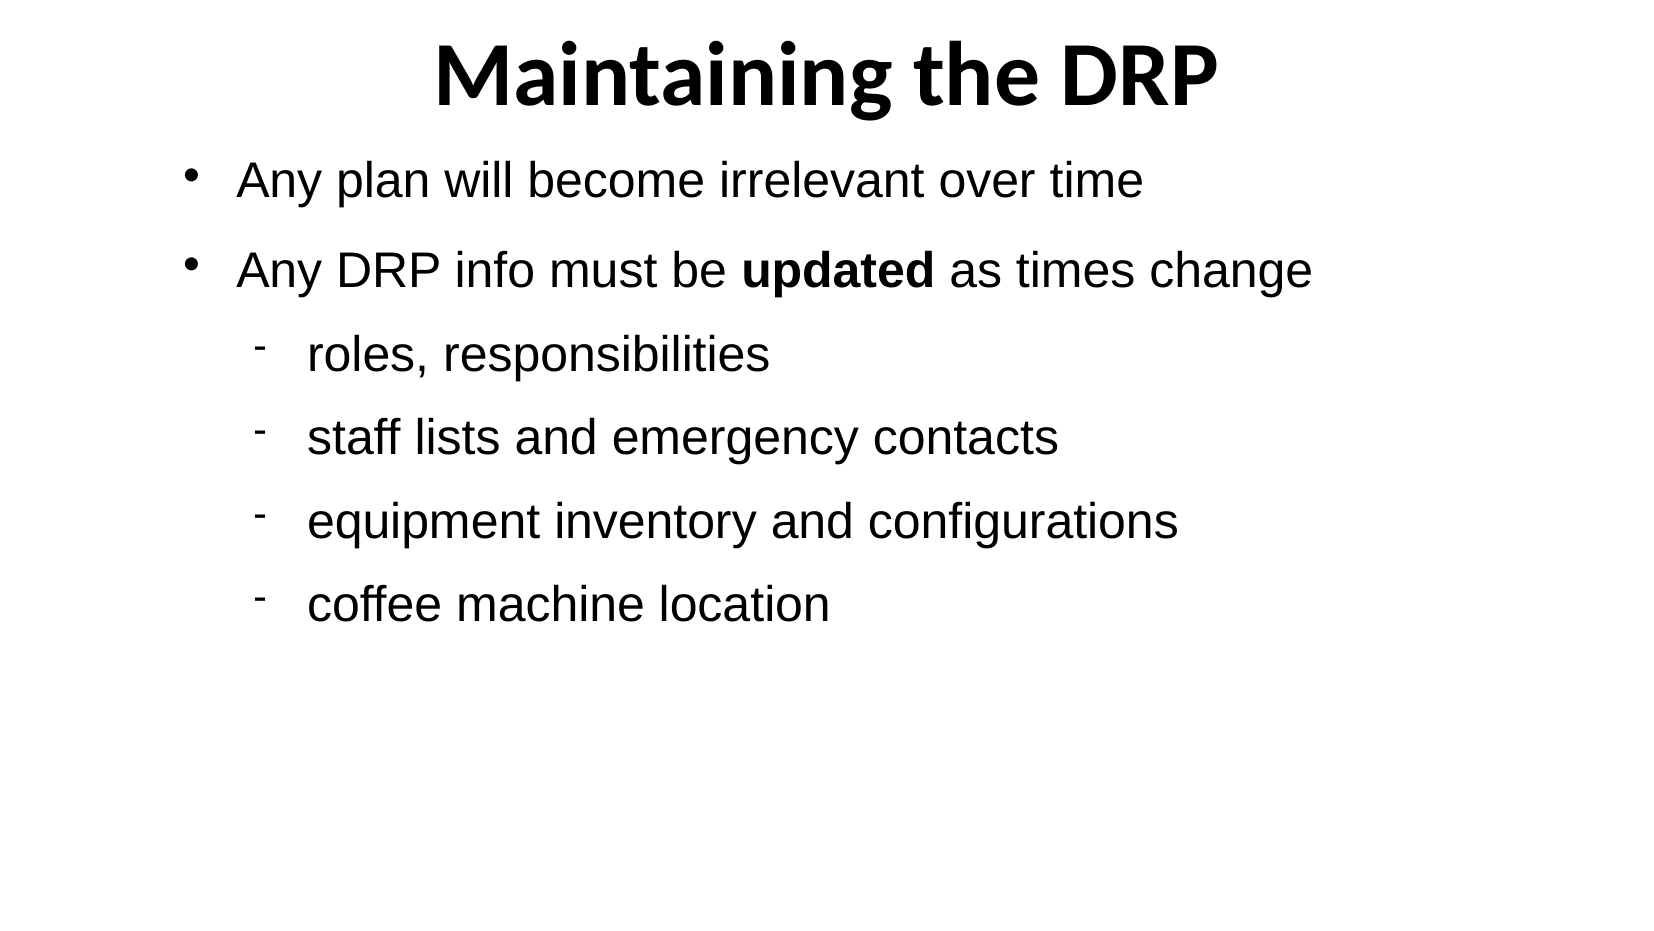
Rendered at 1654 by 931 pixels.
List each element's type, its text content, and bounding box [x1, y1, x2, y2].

title Maintaining the DRP [82, 1, 1571, 136]
list Any plan will become irrelevant over time Any DRP info must be updated as times change roles, responsibilities staff lists and emergency contacts equipment inventory and configurations coffee machine location [165, 147, 1347, 650]
